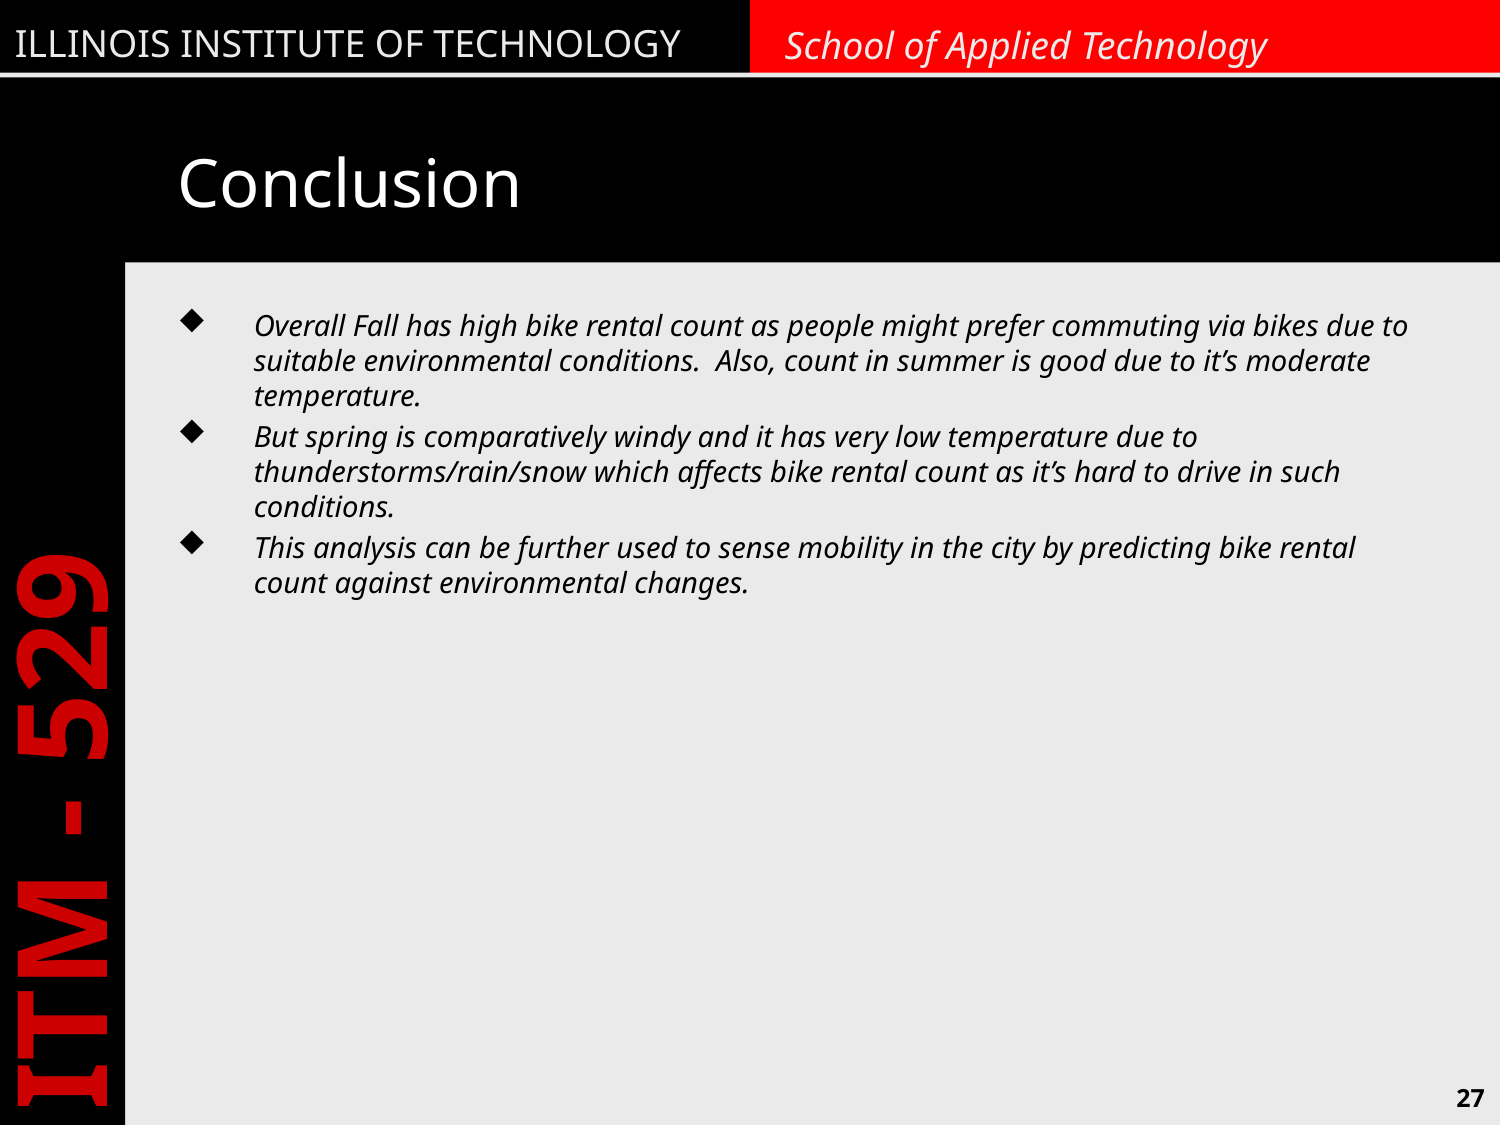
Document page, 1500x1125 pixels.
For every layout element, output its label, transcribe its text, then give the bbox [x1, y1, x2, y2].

title Conclusion [162, 87, 1426, 276]
text_box 27 [1424, 1074, 1500, 1125]
list Overall Fall has high bike rental count as people might prefer commuting via bikes due to suitable environmental conditions. Also, count in summer is good due to it’s moderate temperature. But spring is comparatively windy and it has very low temperature due to thunderstorms/rain/snow which affects bike rental count as it’s hard to drive in such conditions. This analysis can be further used to sense mobility in the city by predicting bike rental count against environmental changes. [162, 299, 1451, 1006]
